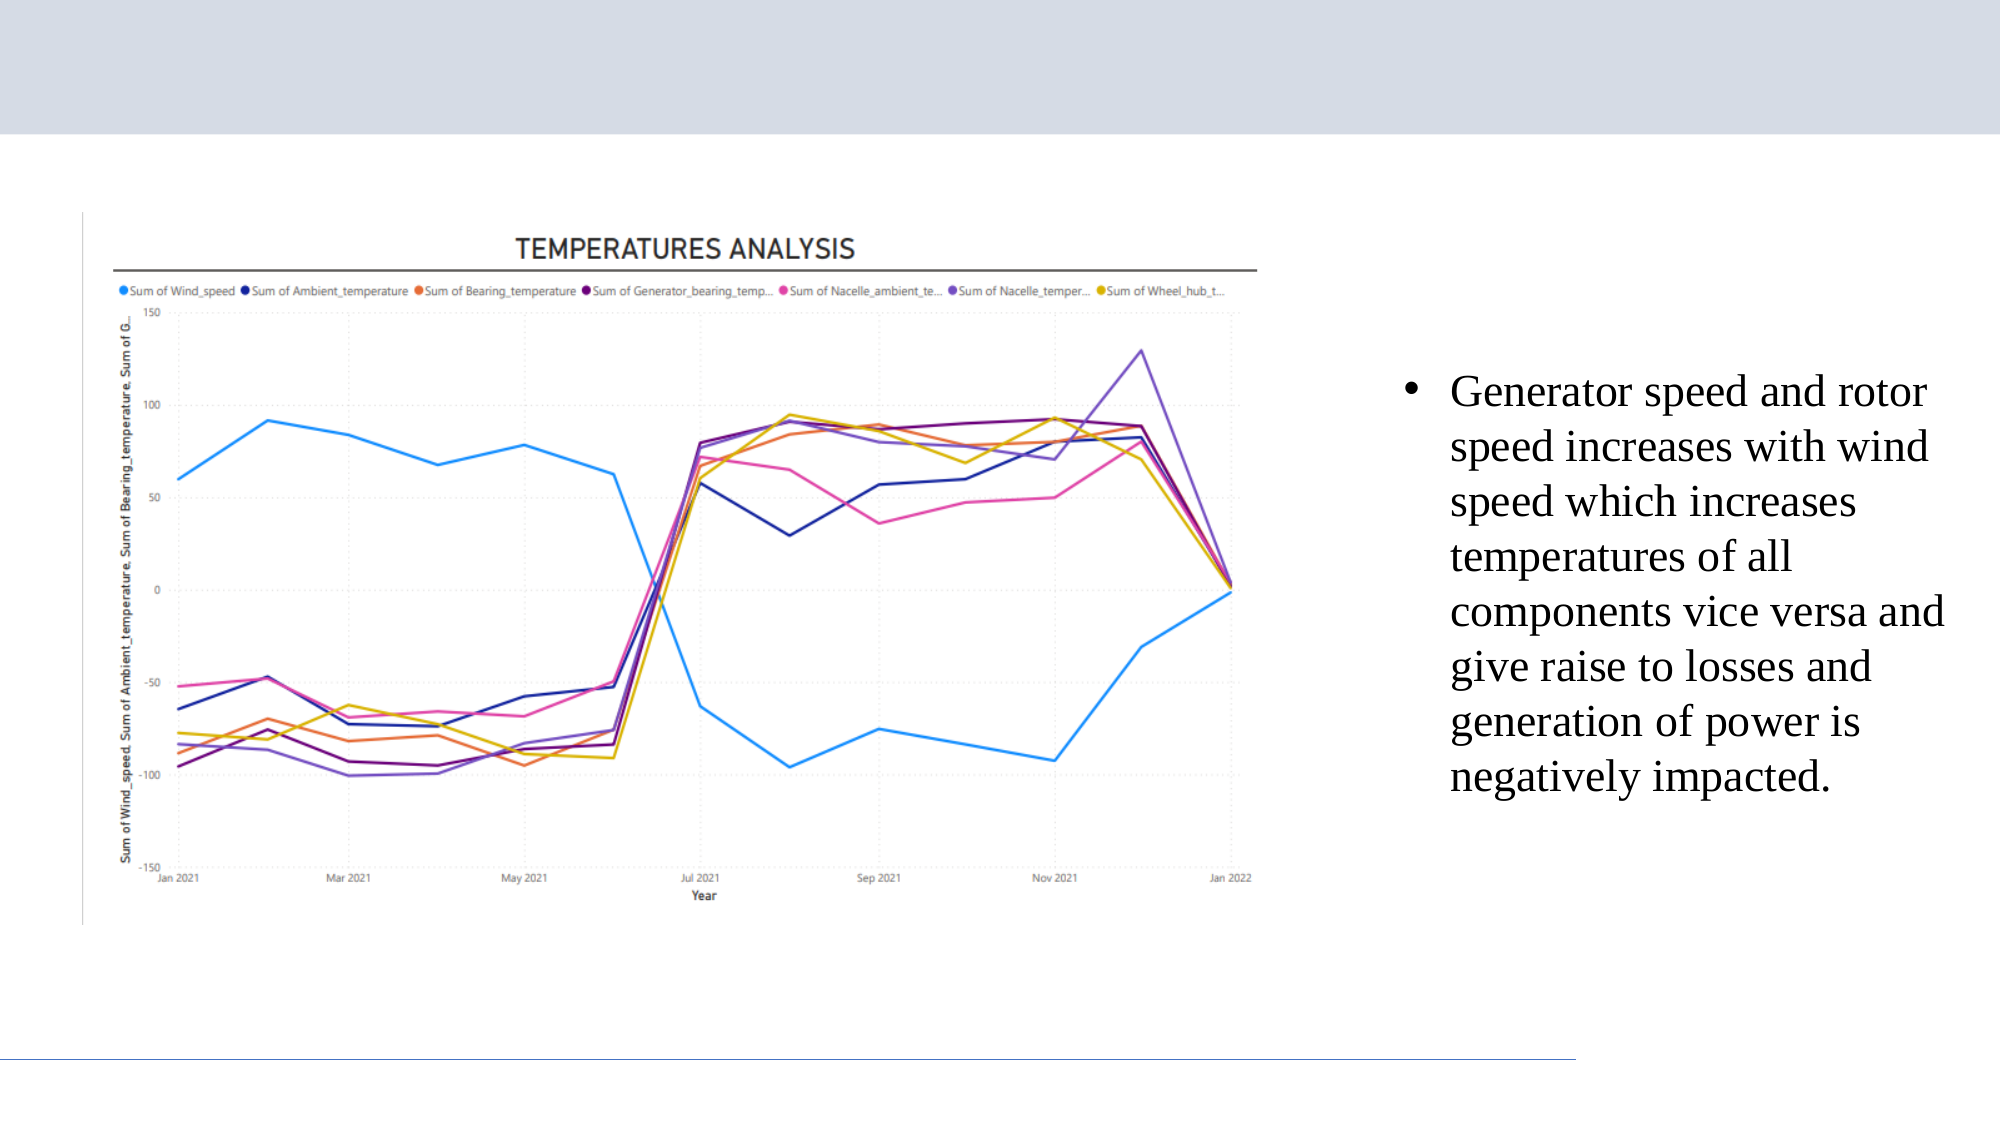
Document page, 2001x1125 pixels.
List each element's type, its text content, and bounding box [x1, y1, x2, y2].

title [37, 0, 1763, 187]
text_box Generator speed and rotor speed increases with wind speed which increases temperatures of all components vice versa and give raise to losses and generation of power is negatively impacted. [1388, 353, 1981, 808]
picture [81, 212, 1277, 925]
